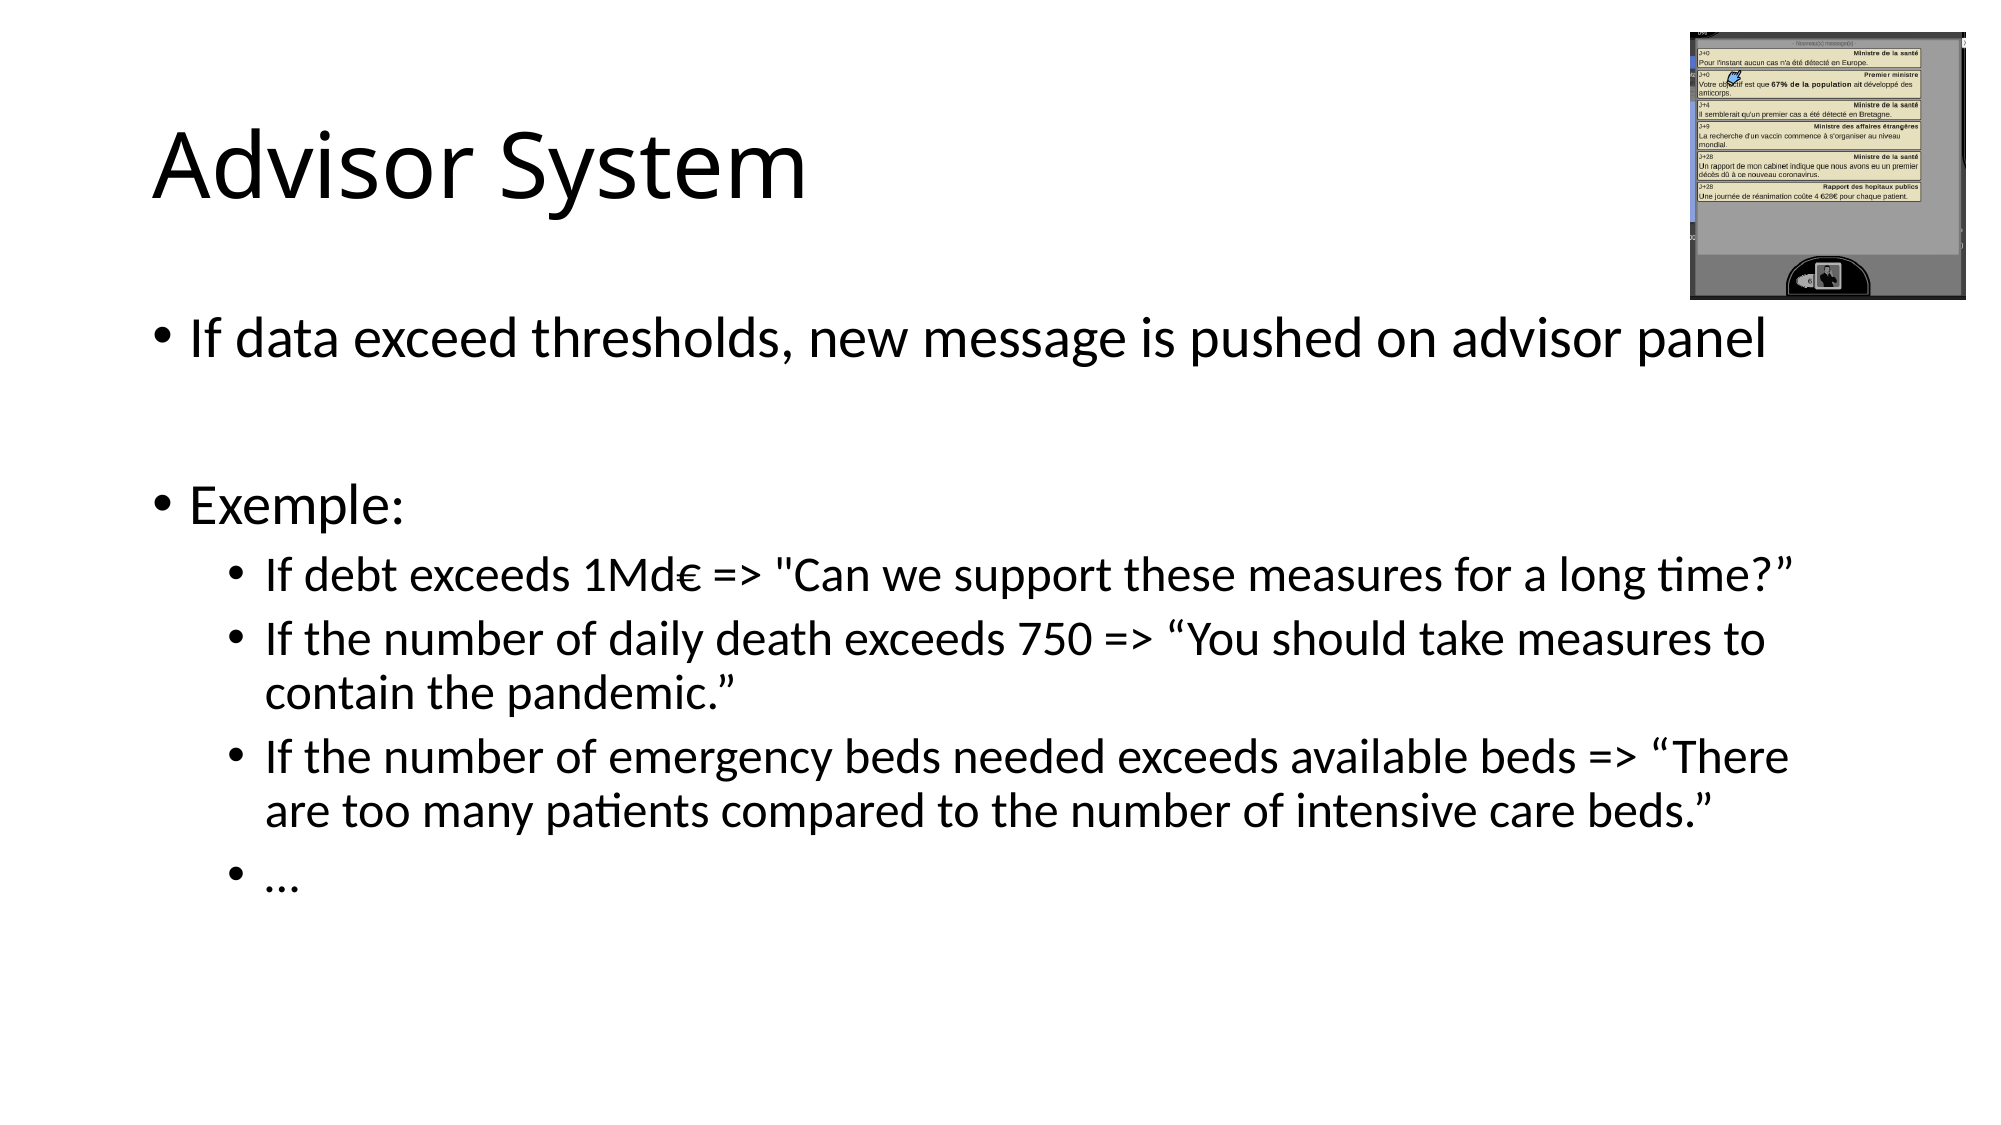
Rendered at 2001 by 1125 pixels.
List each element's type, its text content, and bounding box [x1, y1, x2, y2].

list If data exceed thresholds, new message is pushed on advisor panel Exemple: If debt exceeds 1Md€ => "Can we support these measures for a long time?” If the number of daily death exceeds 750 => “You should take measures to contain the pandemic.” If the number of emergency beds needed exceeds available beds => “There are too many patients compared to the number of intensive care beds.” … [137, 299, 1863, 1014]
picture [1690, 32, 1966, 300]
title Advisor System [137, 59, 1690, 278]
